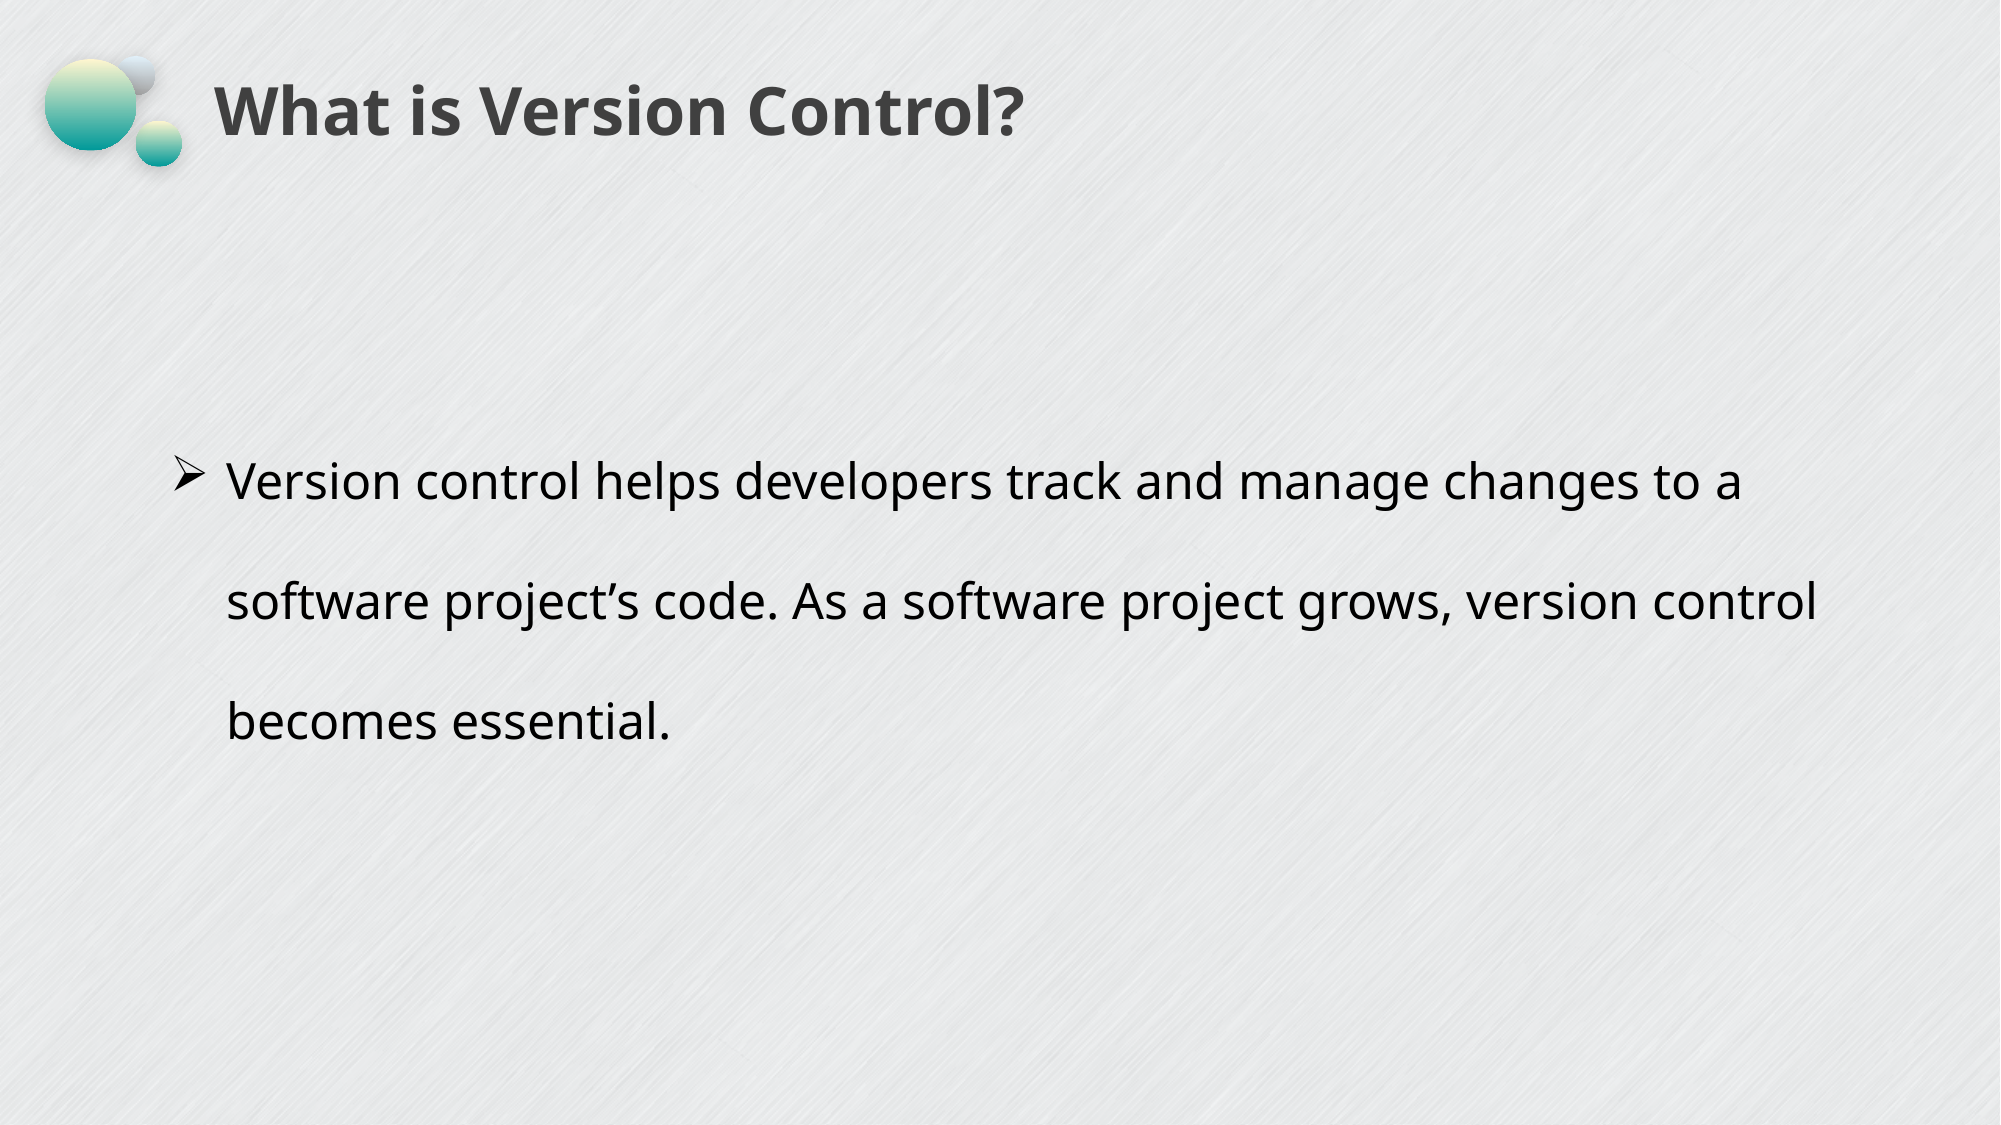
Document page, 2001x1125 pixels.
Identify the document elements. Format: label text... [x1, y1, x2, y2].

text_box Version control helps developers track and manage changes to a software project’s code. As a software project grows, version control becomes essential. [165, 385, 1835, 754]
title What is Version Control? [199, 70, 1058, 159]
